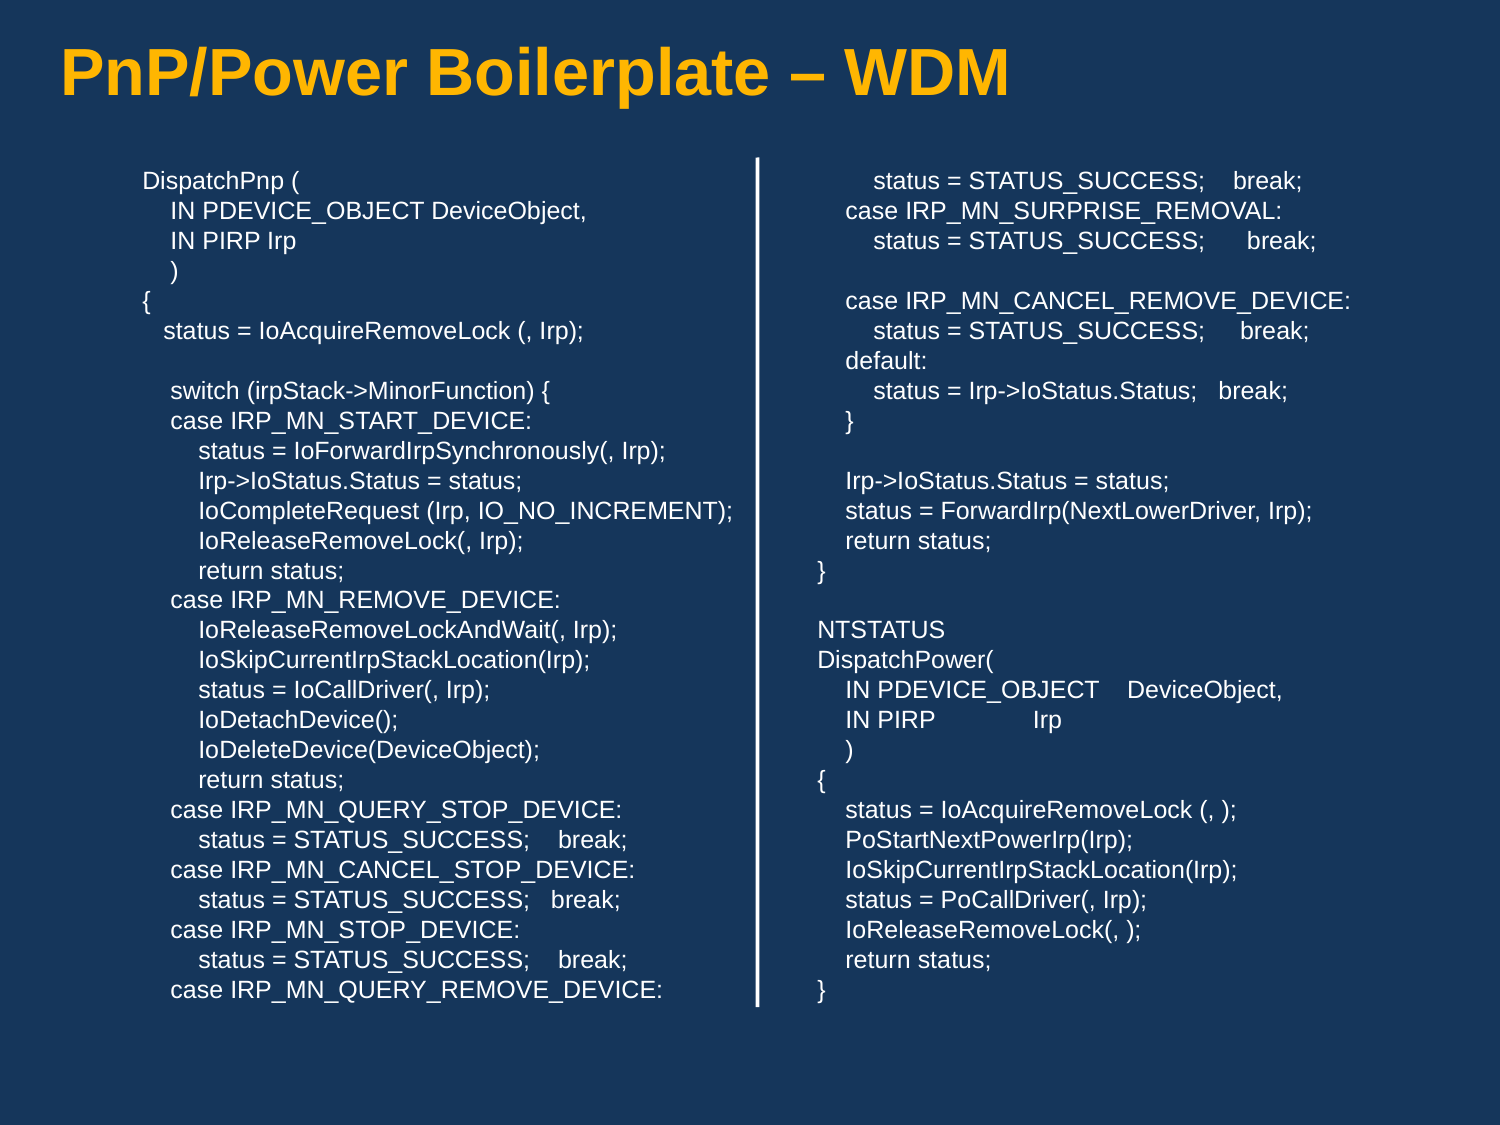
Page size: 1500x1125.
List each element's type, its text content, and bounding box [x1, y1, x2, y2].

title PnP/Power Boilerplate – WDM [0, 0, 1500, 113]
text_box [127, 157, 1388, 1052]
